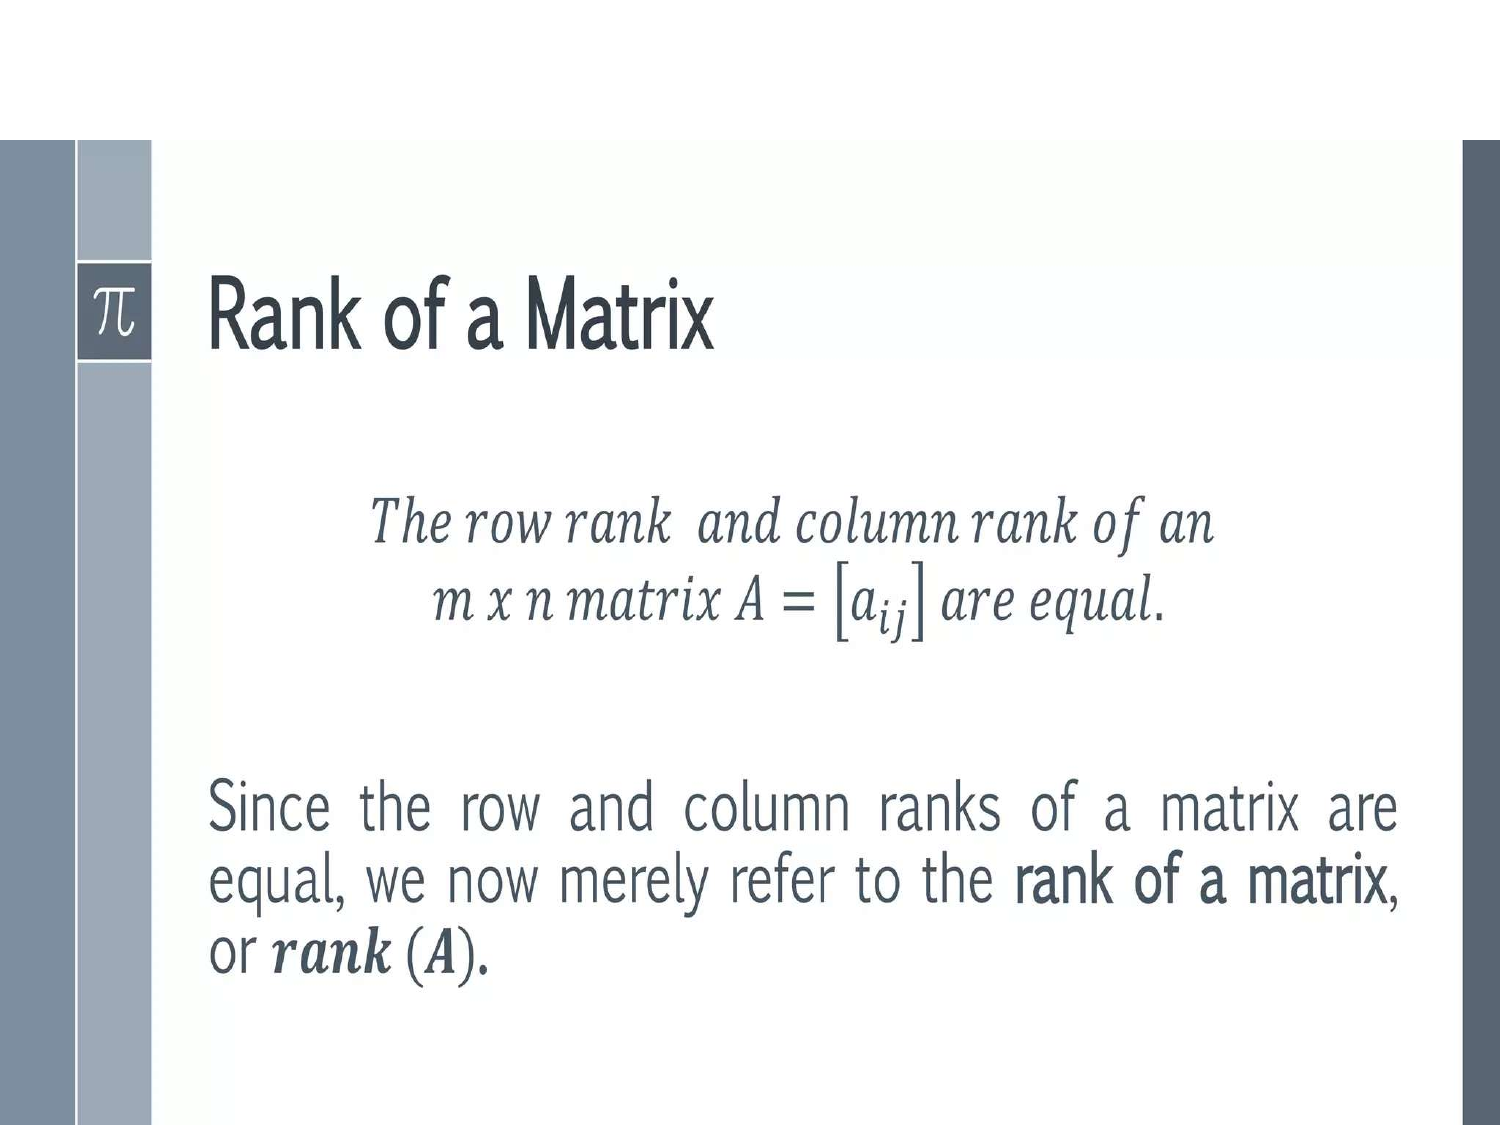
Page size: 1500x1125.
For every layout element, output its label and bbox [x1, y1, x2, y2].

picture [0, 140, 1500, 1125]
